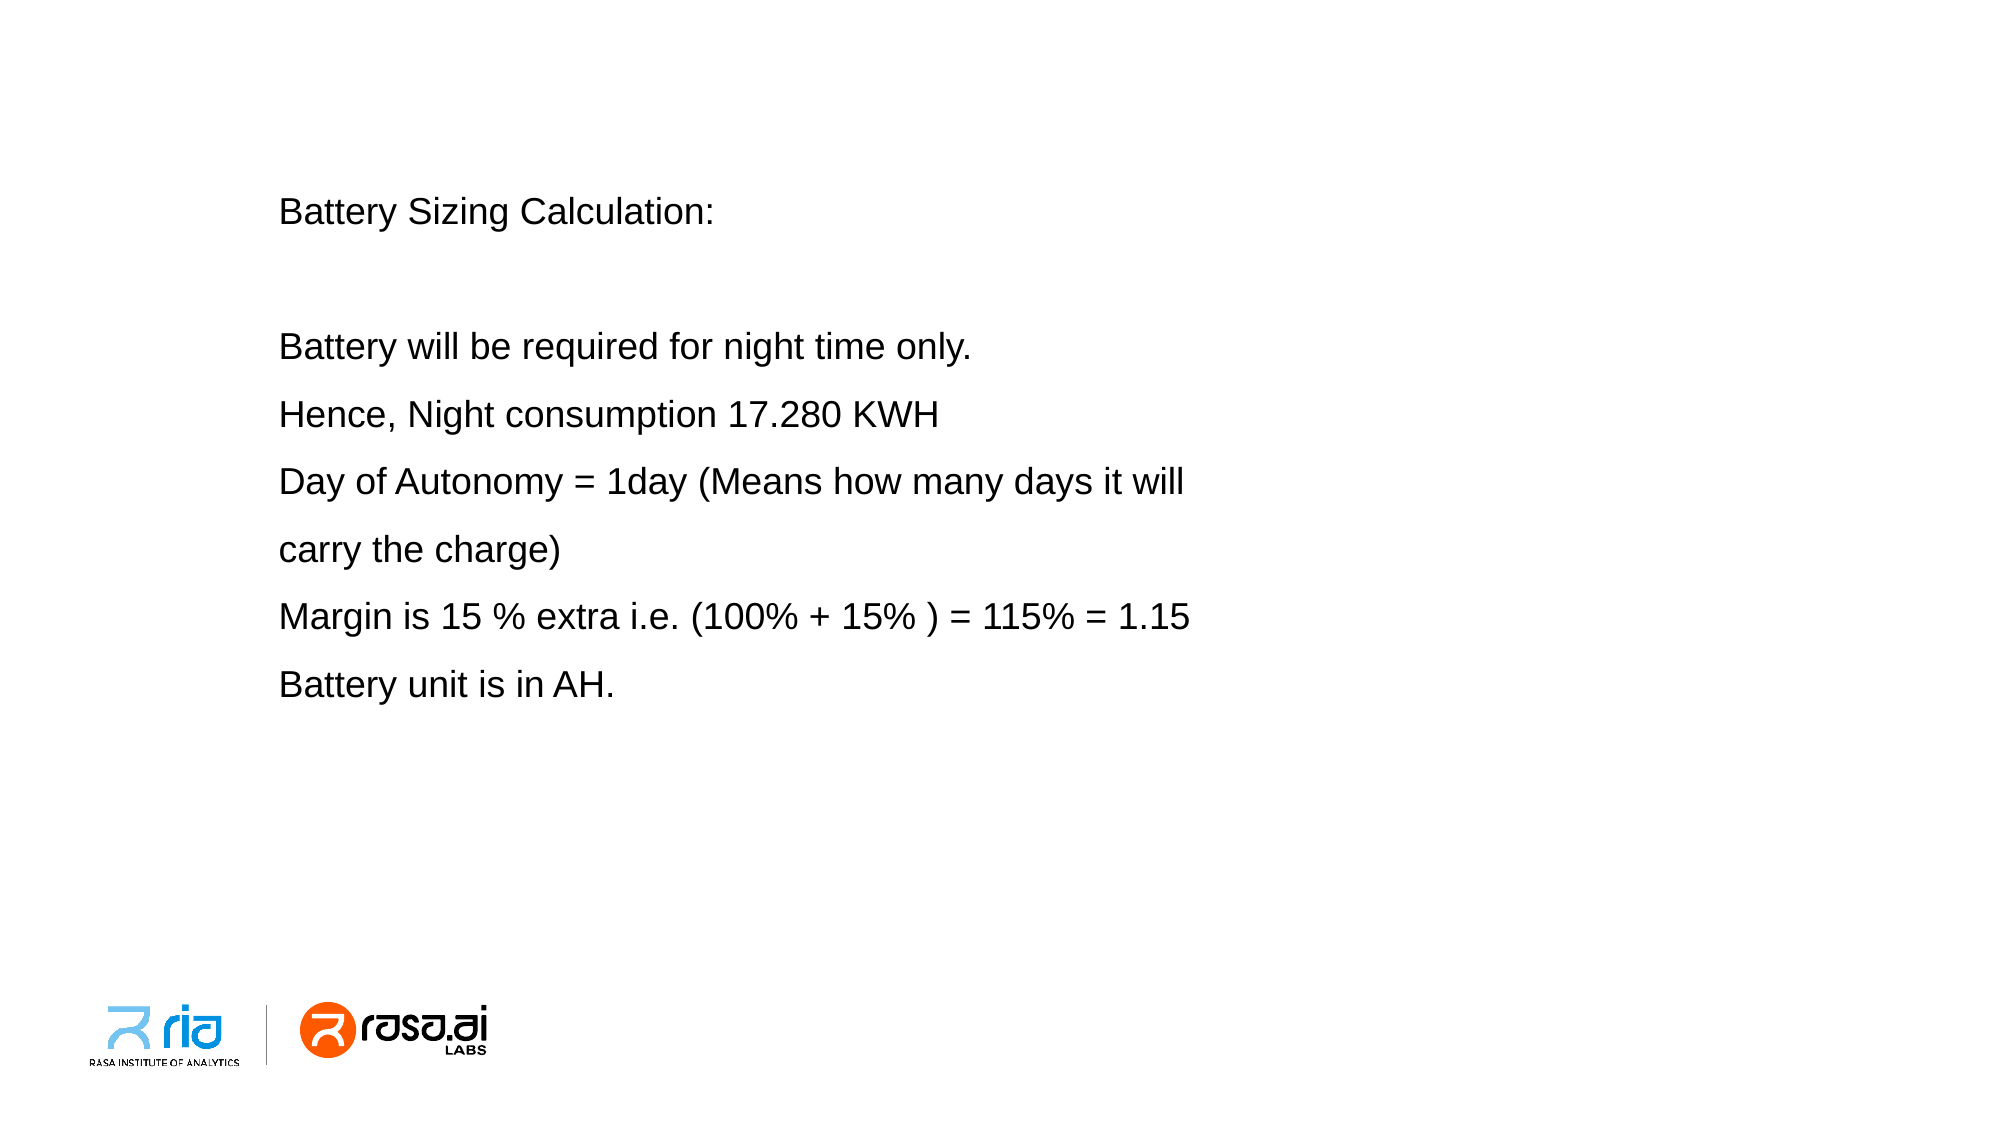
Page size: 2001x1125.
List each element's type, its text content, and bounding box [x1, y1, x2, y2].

picture [78, 992, 250, 1078]
text_box Battery Sizing Calculation: Battery will be required for night time only. Hence, Night consumption 17.280 KWH Day of Autonomy = 1day (Means how many days it will carry the charge) Margin is 15 % extra i.e. (100% + 15% ) = 115% = 1.15 Battery unit is in AH. [263, 157, 1264, 713]
